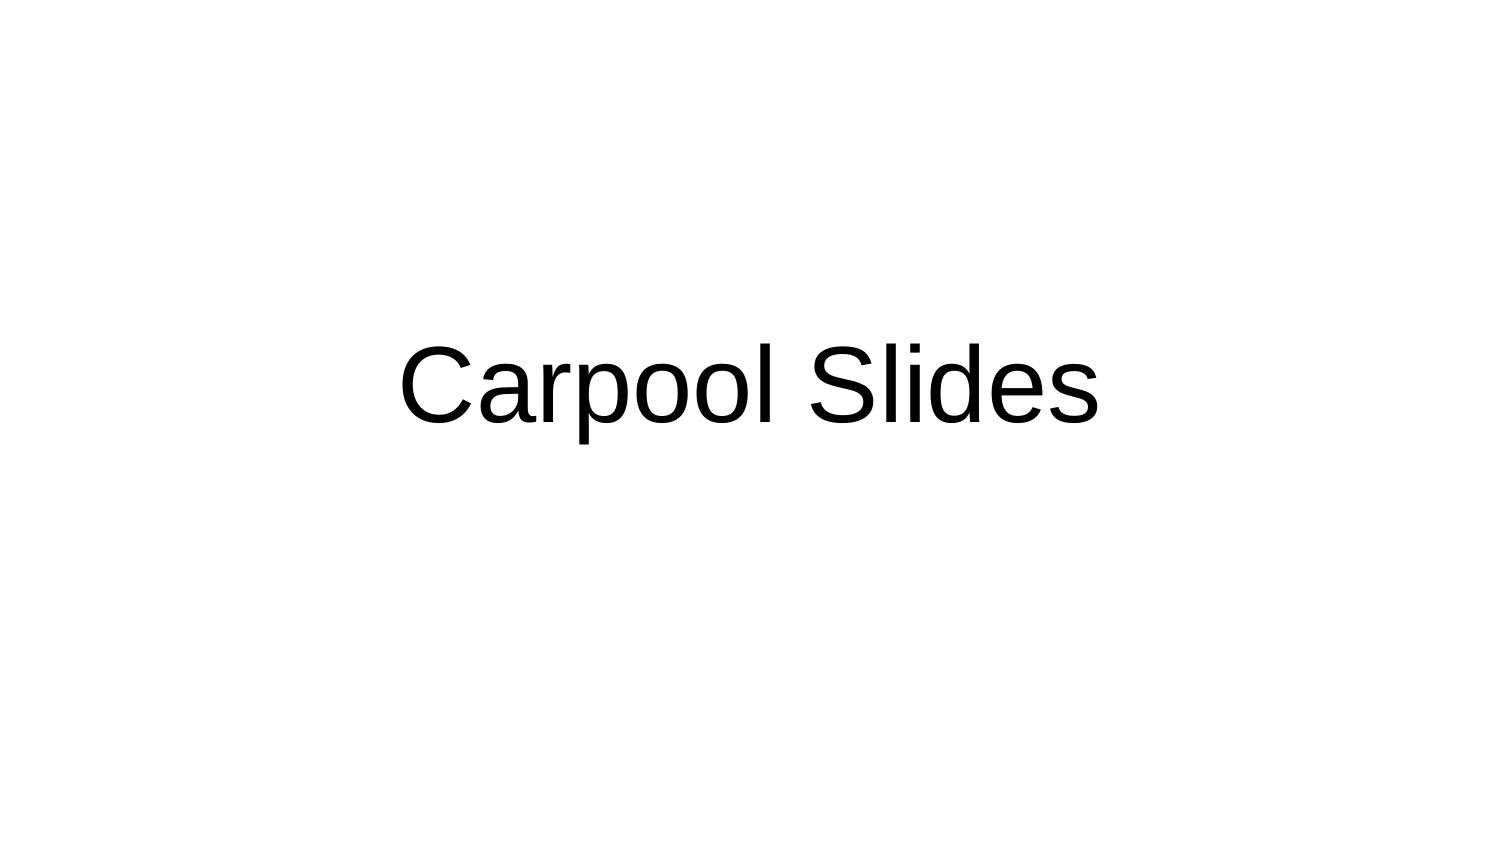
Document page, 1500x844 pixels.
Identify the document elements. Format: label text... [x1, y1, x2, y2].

title Carpool Slides [51, 122, 1449, 459]
